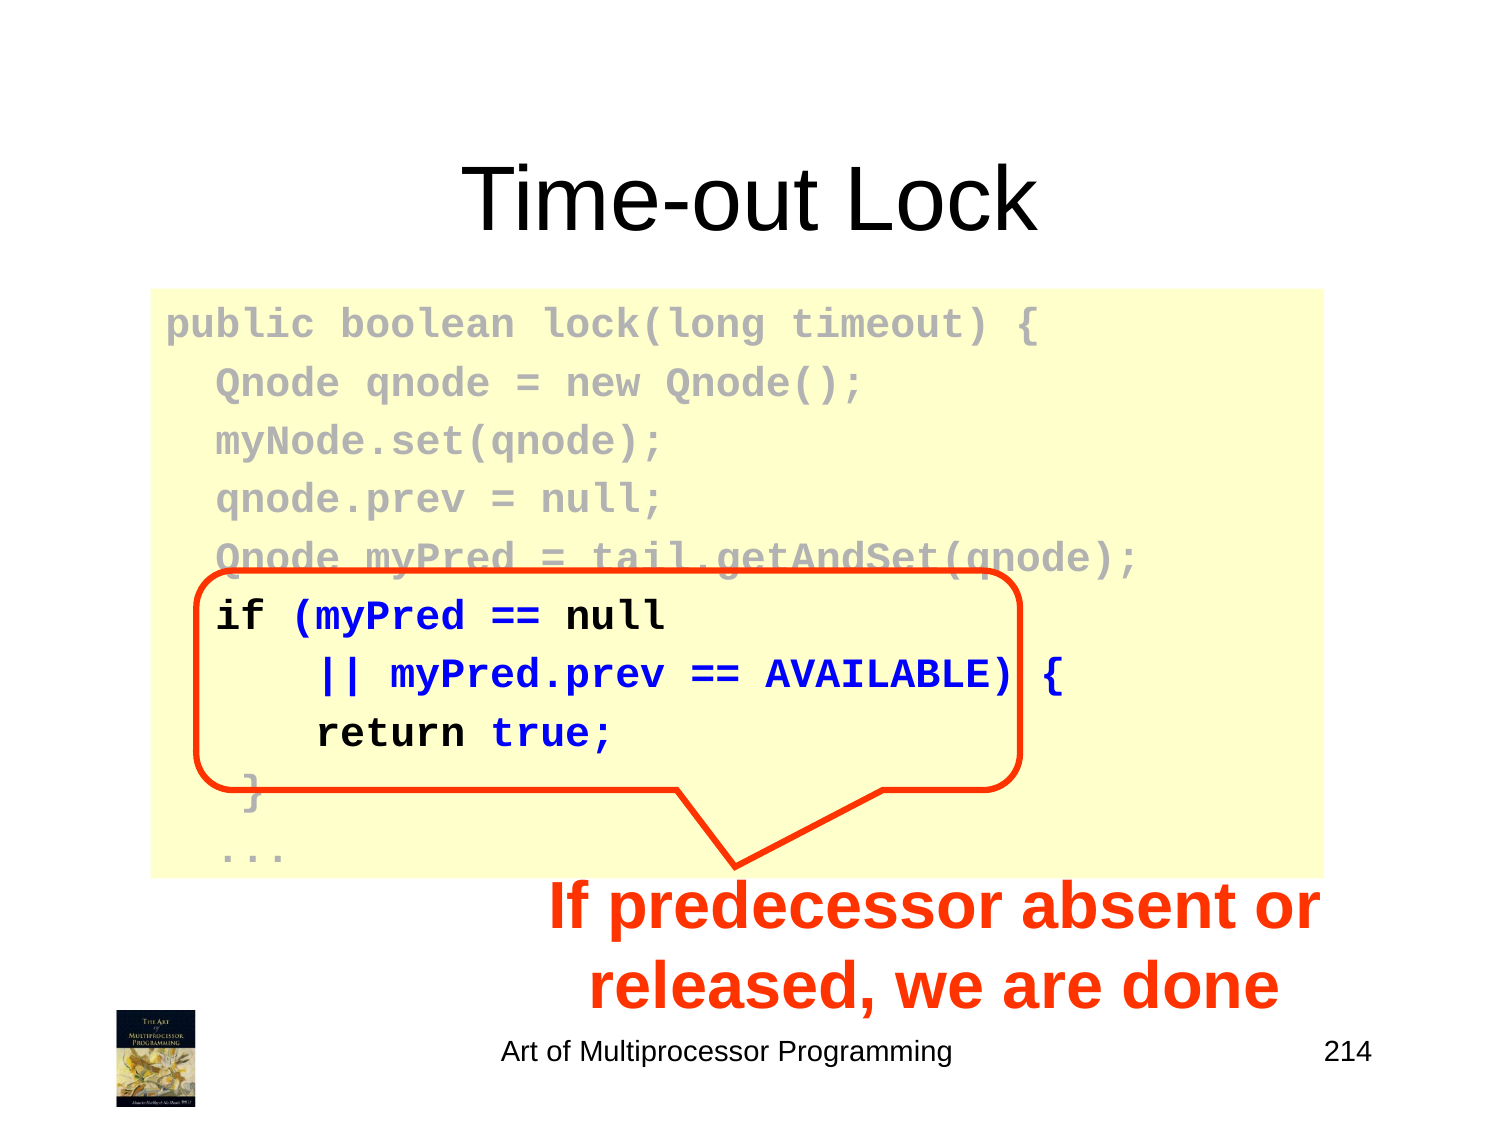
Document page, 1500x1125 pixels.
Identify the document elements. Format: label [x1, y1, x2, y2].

title [112, 99, 1388, 288]
footer [433, 1024, 1022, 1101]
slide_number [1074, 1024, 1388, 1101]
picture [107, 1010, 204, 1107]
text_box [150, 288, 1349, 1029]
